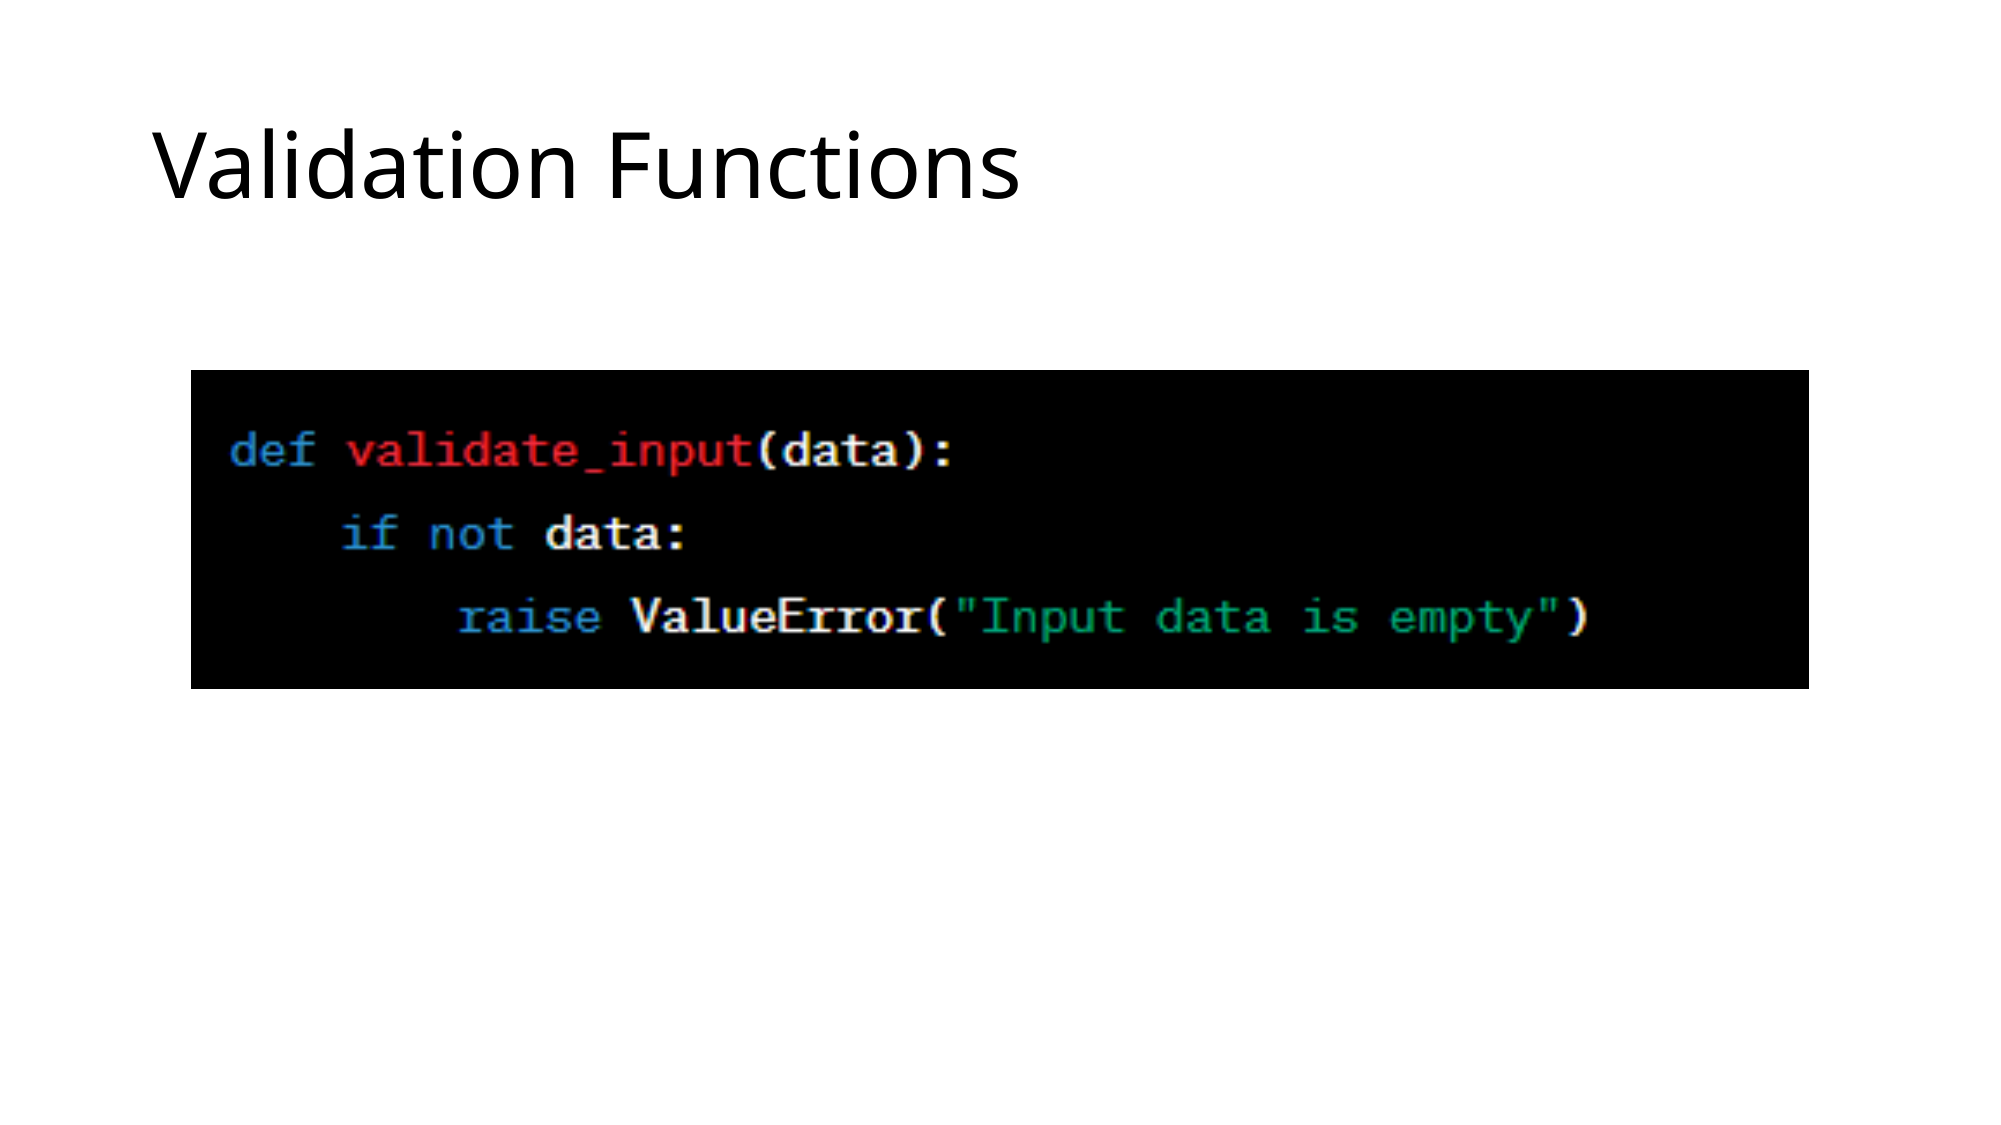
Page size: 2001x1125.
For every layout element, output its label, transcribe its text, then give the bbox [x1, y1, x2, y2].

picture [191, 370, 1809, 689]
title Validation Functions [137, 59, 1863, 278]
